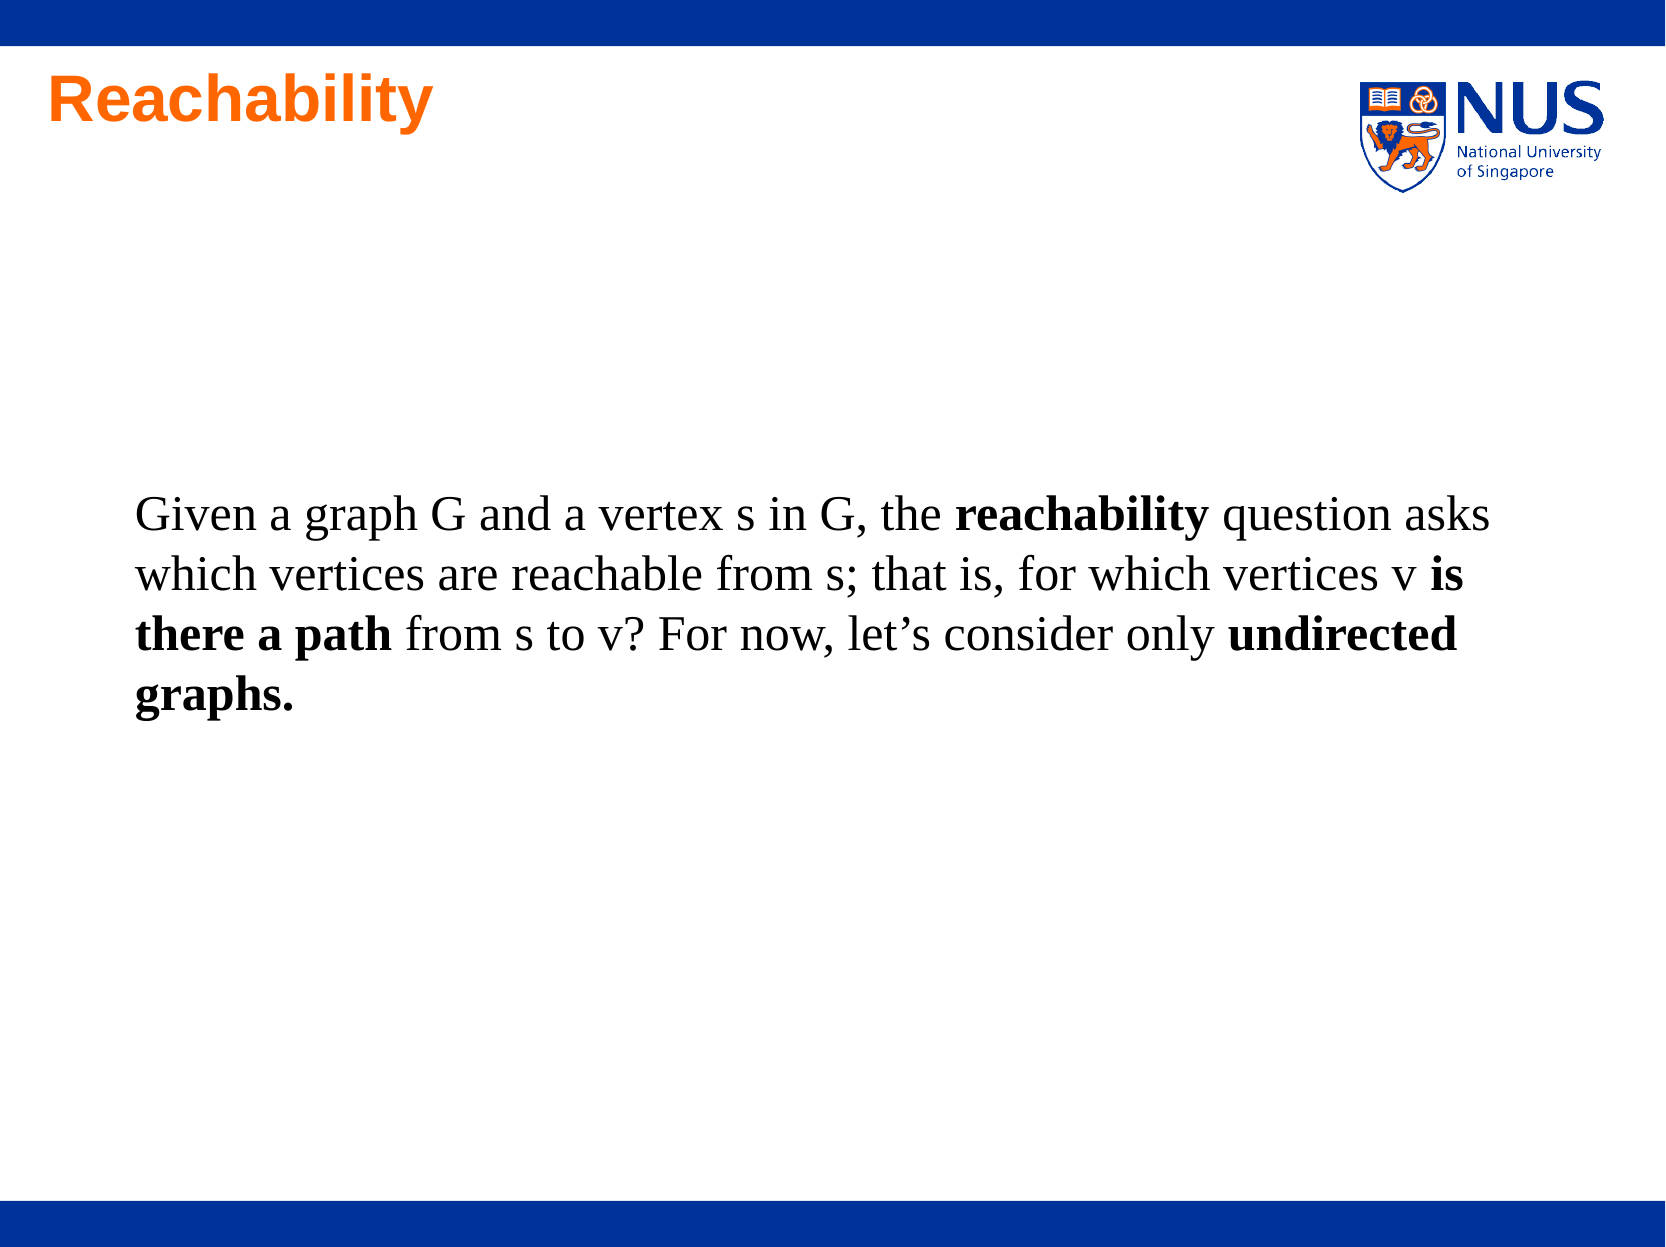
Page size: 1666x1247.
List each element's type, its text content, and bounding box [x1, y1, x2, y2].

picture [1350, 70, 1615, 201]
text_box Given a graph G and a vertex s in G, the reachability question asks which vertices are reachable from s; that is, for which vertices v is there a path from s to v? For now, let’s consider only undirected graphs. [120, 472, 1533, 728]
text_box Reachability [32, 48, 1033, 211]
